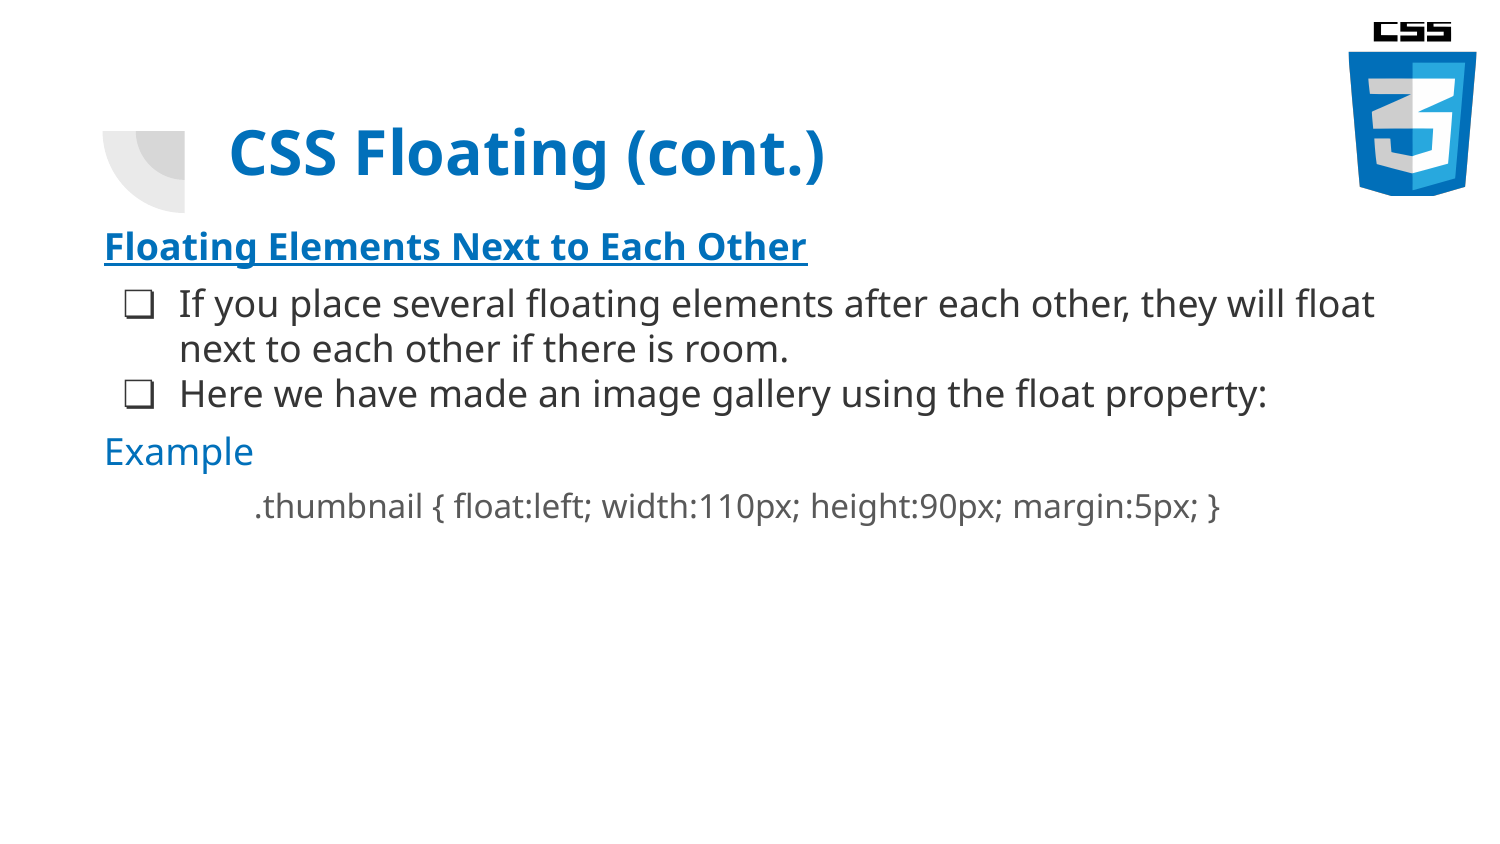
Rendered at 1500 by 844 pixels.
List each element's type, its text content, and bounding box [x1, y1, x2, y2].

picture [1348, 22, 1477, 196]
title CSS Floating (cont.) [213, 98, 1500, 208]
title Floating Elements Next to Each Other If you place several floating elements after each other, they will float next to each other if there is room. Here we have made an image gallery using the float property: Example .thumbnail { float:left; width:110px; height:90px; margin:5px; } [88, 207, 1464, 844]
